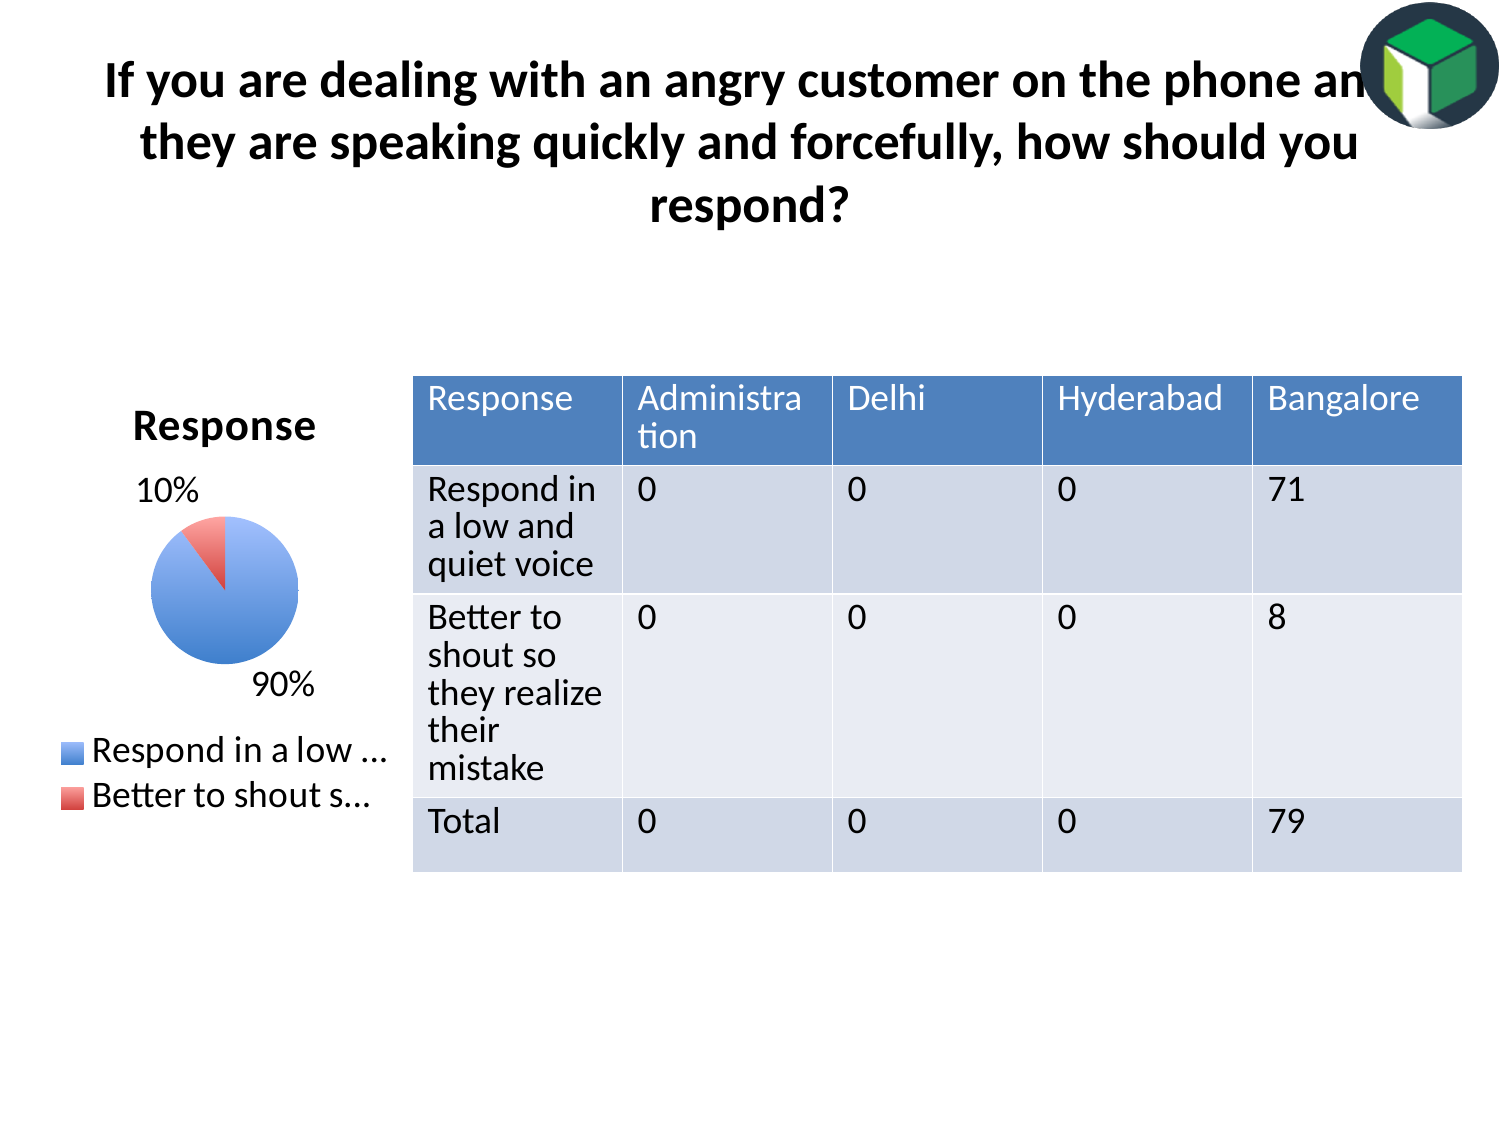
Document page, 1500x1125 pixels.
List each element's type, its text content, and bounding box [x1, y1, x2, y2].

chart [0, 374, 451, 826]
table_cell 0 [623, 798, 832, 872]
table_header Bangalore [1253, 376, 1462, 465]
table_cell 0 [623, 466, 832, 593]
picture [1360, 2, 1499, 130]
table_cell 8 [1253, 595, 1462, 797]
table_cell 79 [1253, 798, 1462, 872]
table_header Response [452, 376, 622, 465]
table_cell 0 [833, 798, 1042, 872]
table_cell Respond in a low and quiet voice [454, 466, 622, 593]
table_header Delhi [833, 376, 1042, 465]
table_cell Total [413, 798, 622, 872]
table_cell 0 [1043, 466, 1252, 593]
title If you are dealing with an angry customer on the phone and they are speaking quickly and forcefully, how should you respond? [75, 45, 1425, 233]
table_cell 0 [1043, 798, 1252, 872]
table_cell 0 [833, 595, 1042, 797]
table_cell 0 [1043, 595, 1252, 797]
table_cell 71 [1253, 466, 1462, 593]
table_header Hyderabad [1043, 376, 1252, 465]
table_cell Better to shout so they realize their mistake [454, 595, 622, 797]
table_cell 0 [623, 595, 832, 797]
table_cell 0 [833, 466, 1042, 593]
table_header Administration [623, 376, 832, 465]
